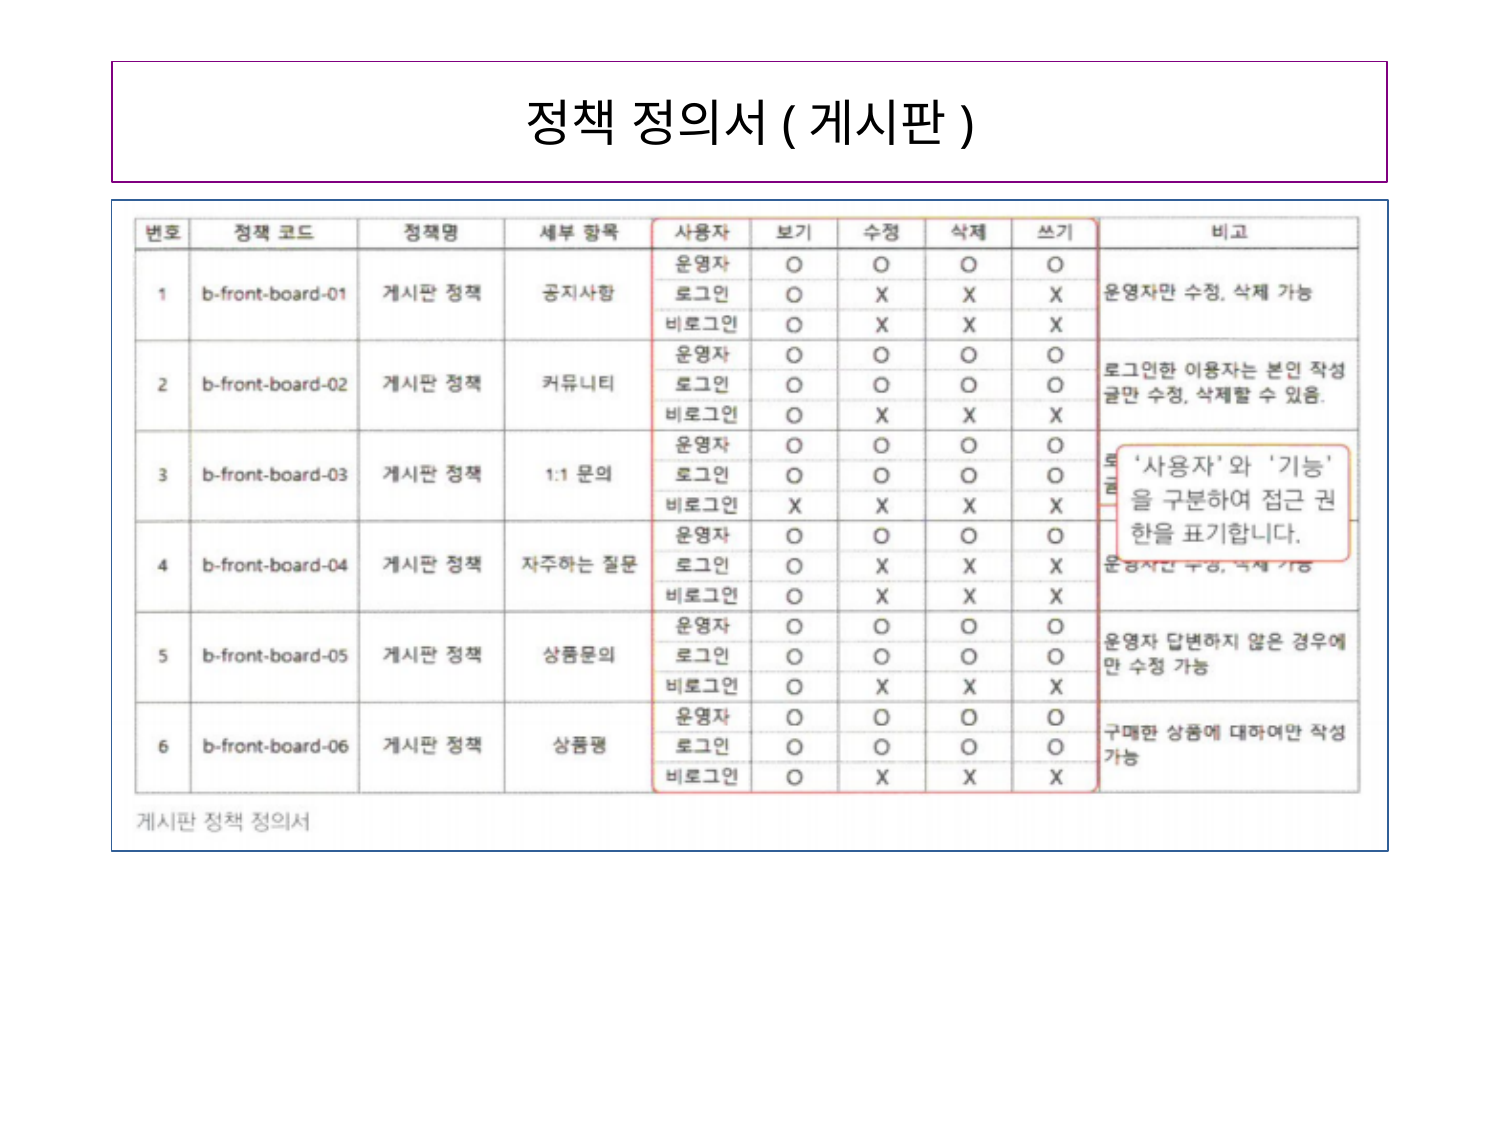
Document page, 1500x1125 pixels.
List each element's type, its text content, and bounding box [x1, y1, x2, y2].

title 정책 정의서(게시판) [112, 61, 1388, 182]
picture [111, 200, 1388, 851]
